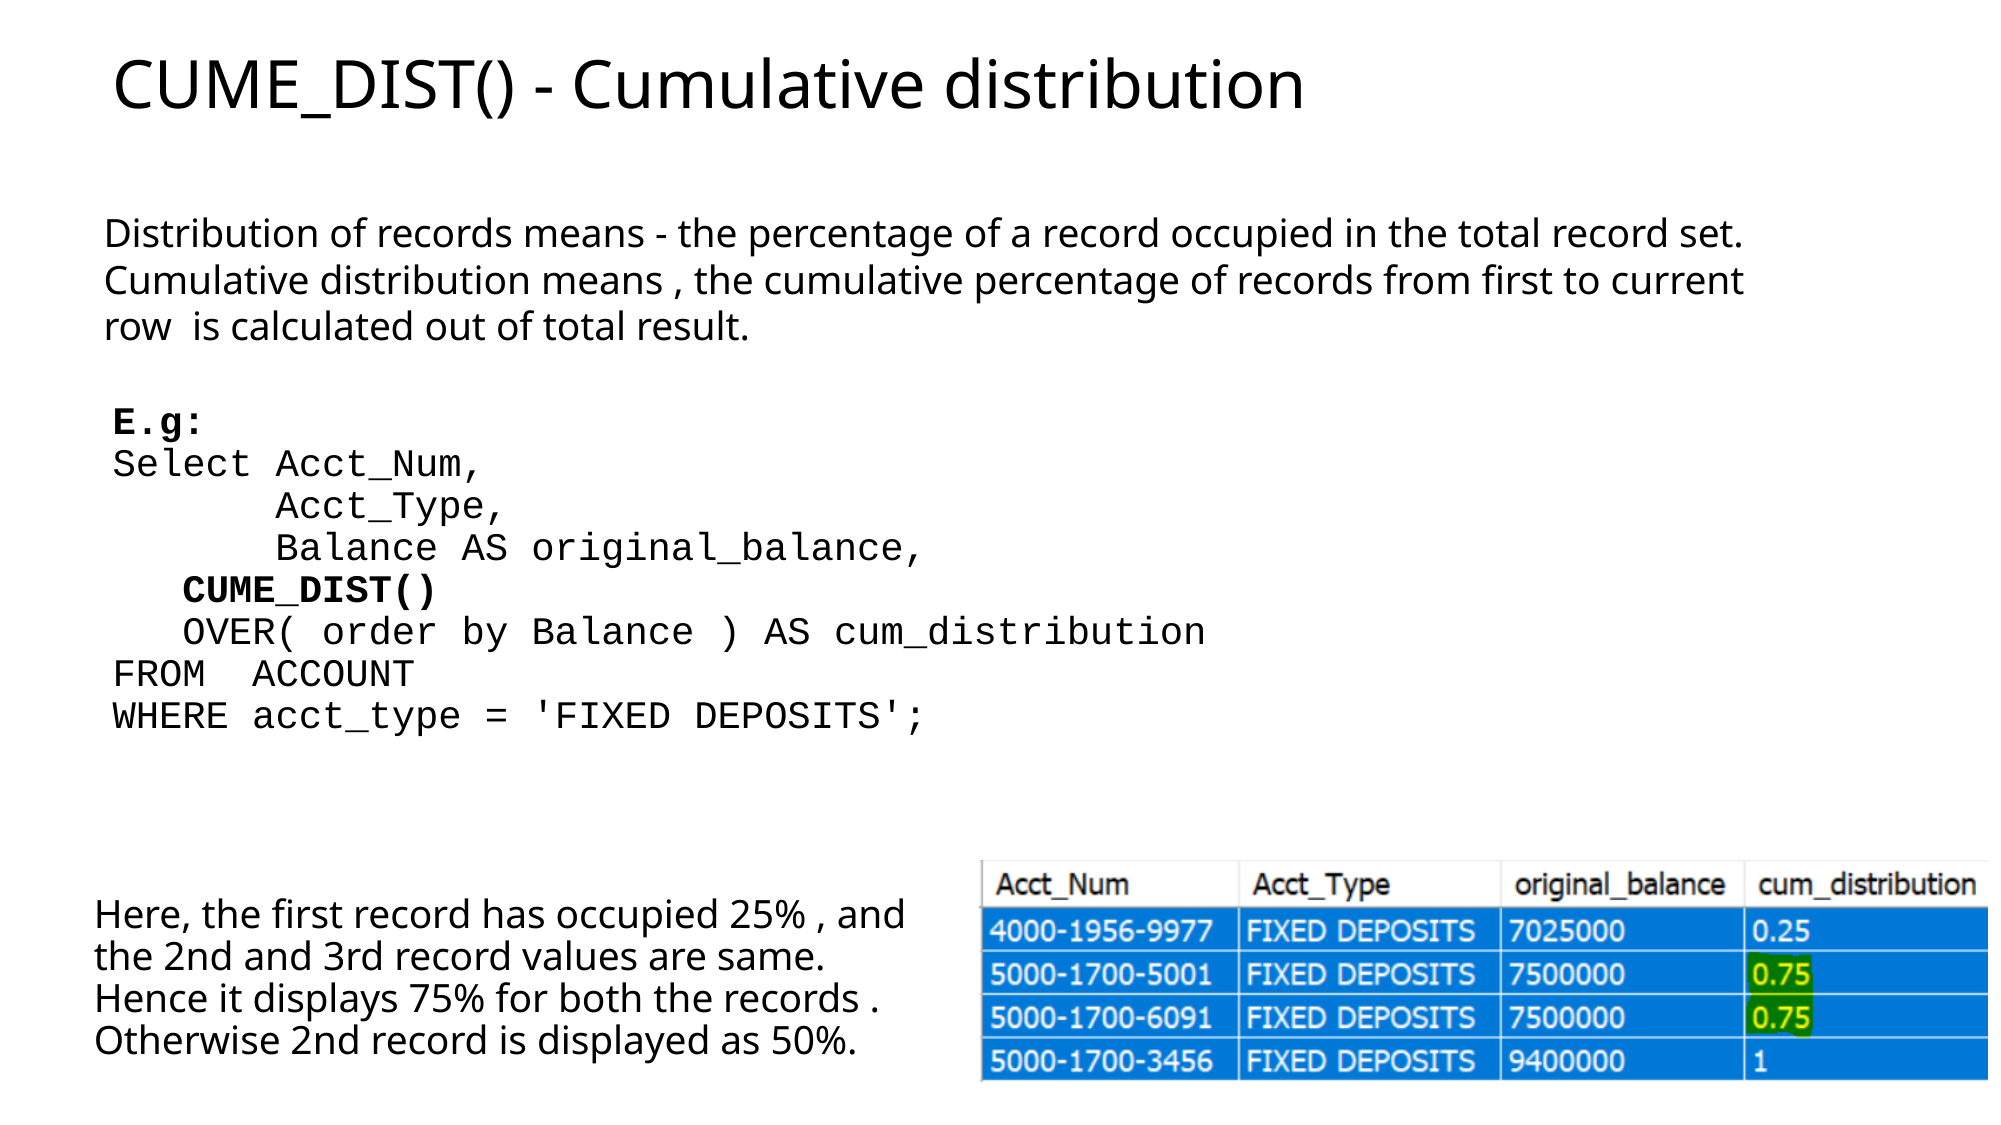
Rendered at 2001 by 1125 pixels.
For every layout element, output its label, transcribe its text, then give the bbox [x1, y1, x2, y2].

text_box CUME_DIST() - Cumulative distribution [92, 30, 1779, 147]
picture [978, 860, 1988, 1084]
title E.g: Select Acct_Num, Acct_Type, Balance AS original_balance, CUME_DIST() OVER( order by Balance ) AS cum_distribution FROM ACCOUNT WHERE acct_type = 'FIXED DEPOSITS'; [92, 358, 1248, 799]
title Here, the first record has occupied 25% , and the 2nd and 3rd record values are same. Hence it displays 75% for both the records . Otherwise 2nd record is displayed as 50%. [73, 860, 976, 1084]
title Distribution of records means - the percentage of a record occupied in the total record set. Cumulative distribution means , the cumulative percentage of records from first to current row is calculated out of total result. [83, 165, 1820, 369]
